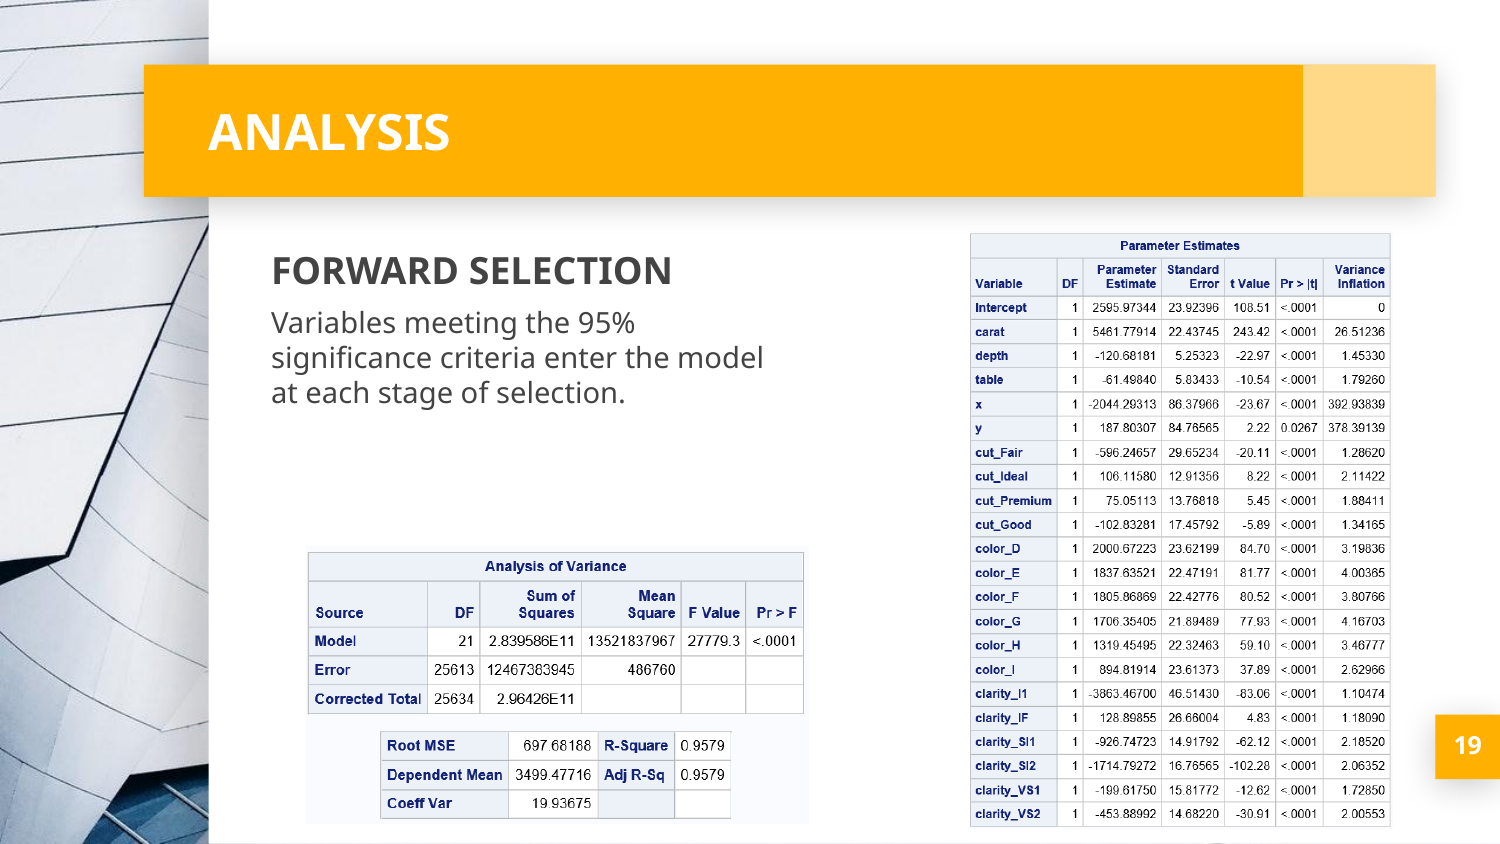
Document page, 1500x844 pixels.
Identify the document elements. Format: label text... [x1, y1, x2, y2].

title ANALYSIS [193, 64, 1300, 197]
picture [0, 0, 208, 844]
picture [306, 545, 810, 824]
list FORWARD SELECTION Variables meeting the 95% significance criteria enter the model at each stage of selection. [256, 231, 809, 517]
slide_number ‹#› [1435, 714, 1500, 780]
picture [969, 231, 1393, 829]
